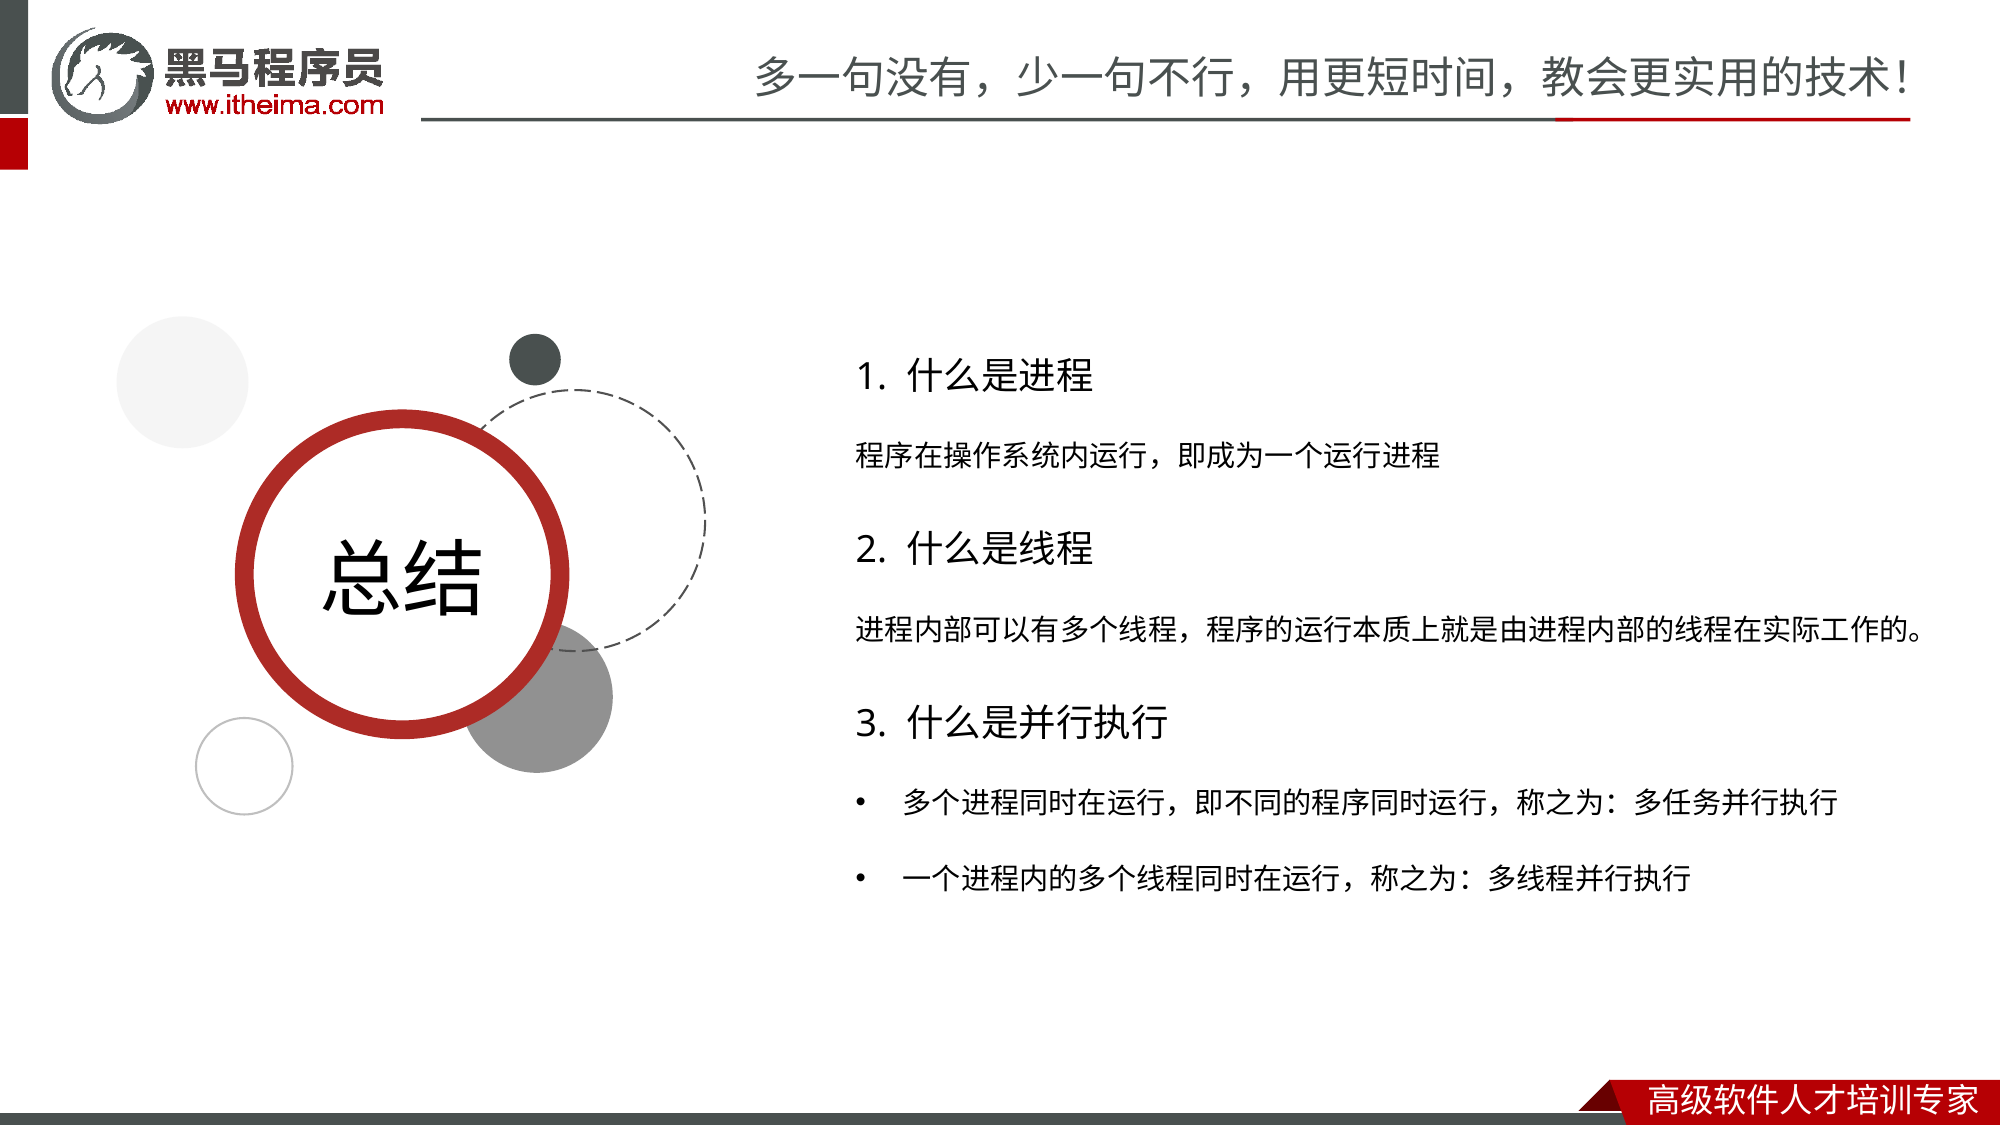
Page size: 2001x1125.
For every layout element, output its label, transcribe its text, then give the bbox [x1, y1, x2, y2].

picture [50, 26, 384, 125]
list 1. 什么是进程 程序在操作系统内运行，即成为一个运行进程 2. 什么是线程 进程内部可以有多个线程，程序的运行本质上就是由进程内部的线程在实际工作的。 3. 什么是并行执行 多个进程同时在运行，即不同的程序同时运行，称之为：多任务并行执行 一个进程内的多个线程同时在运行，称之为：多线程并行执行 [840, 239, 1984, 963]
